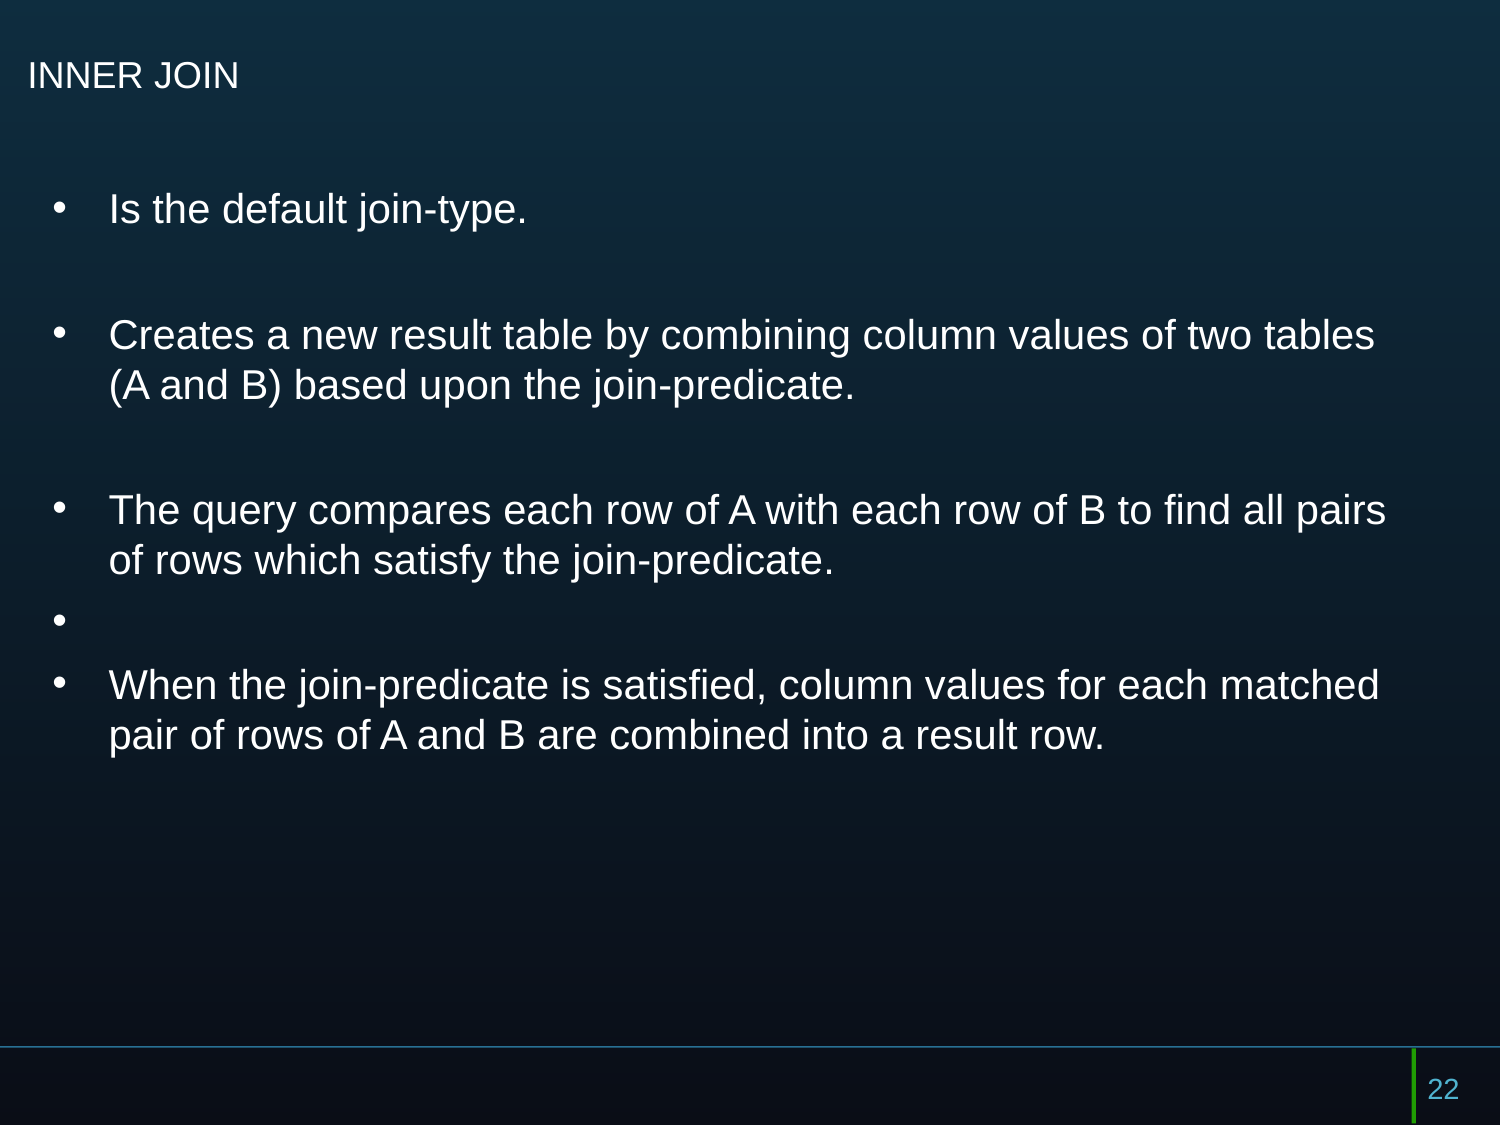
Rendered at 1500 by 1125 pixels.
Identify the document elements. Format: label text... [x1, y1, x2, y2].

slide_number 22 [1412, 1062, 1500, 1125]
title INNER JOIN [12, 29, 1138, 118]
list Is the default join-type. Creates a new result table by combining column values of two tables (A and B) based upon the join-predicate. The query compares each row of A with each row of B to find all pairs of rows which satisfy the join-predicate. When the join-predicate is satisfied, column values for each matched pair of rows of A and B are combined into a result row. [37, 174, 1438, 980]
